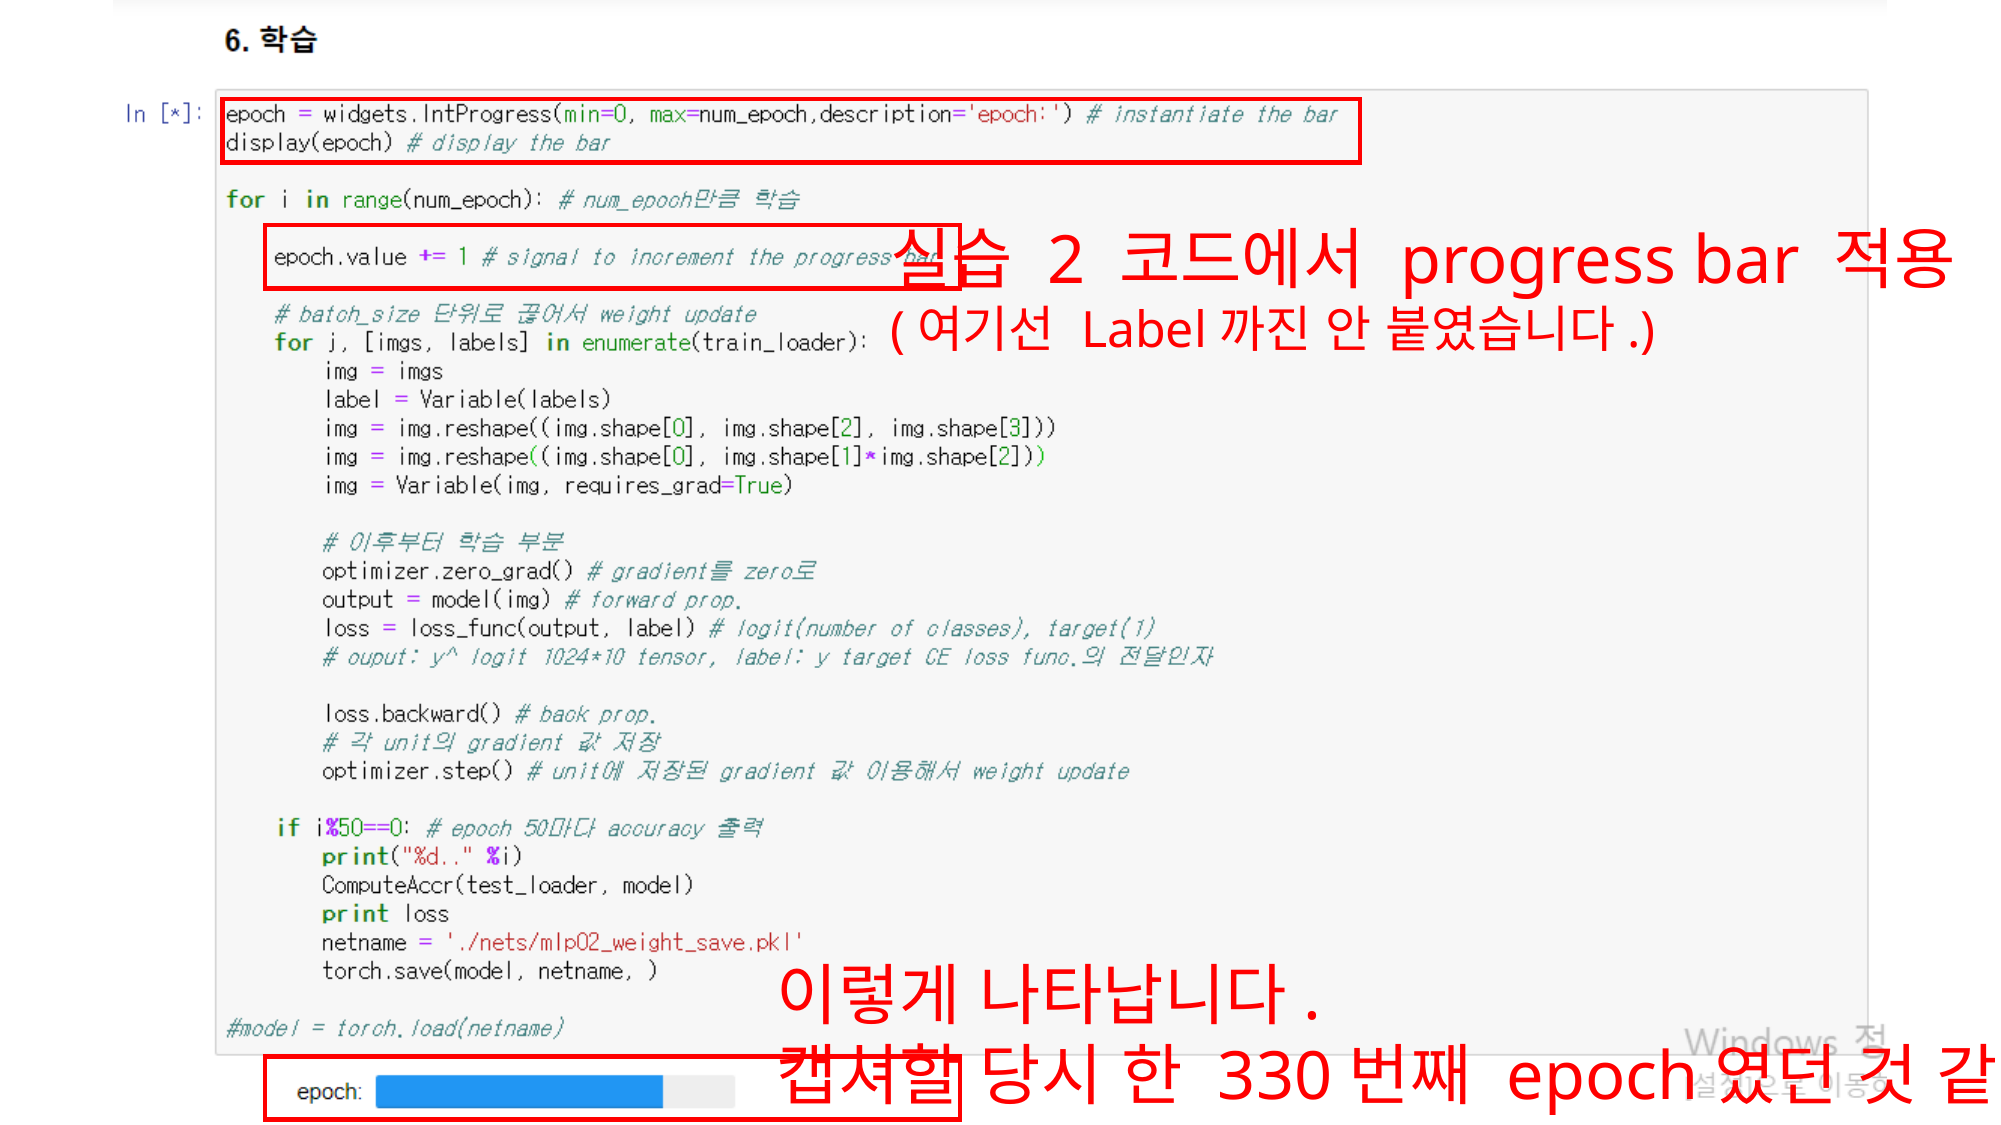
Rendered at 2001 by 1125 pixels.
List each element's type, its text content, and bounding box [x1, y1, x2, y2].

text_box 이렇게 나타납니다. 캡쳐할 당시 한 330번째 epoch였던 것 같아요. [1887, 945, 2000, 1120]
picture [113, 0, 1887, 1125]
text_box 실습 2 코드에서 progress bar 적용 (여기선 Label까진 안 붙였습니다.) [1887, 210, 1971, 365]
